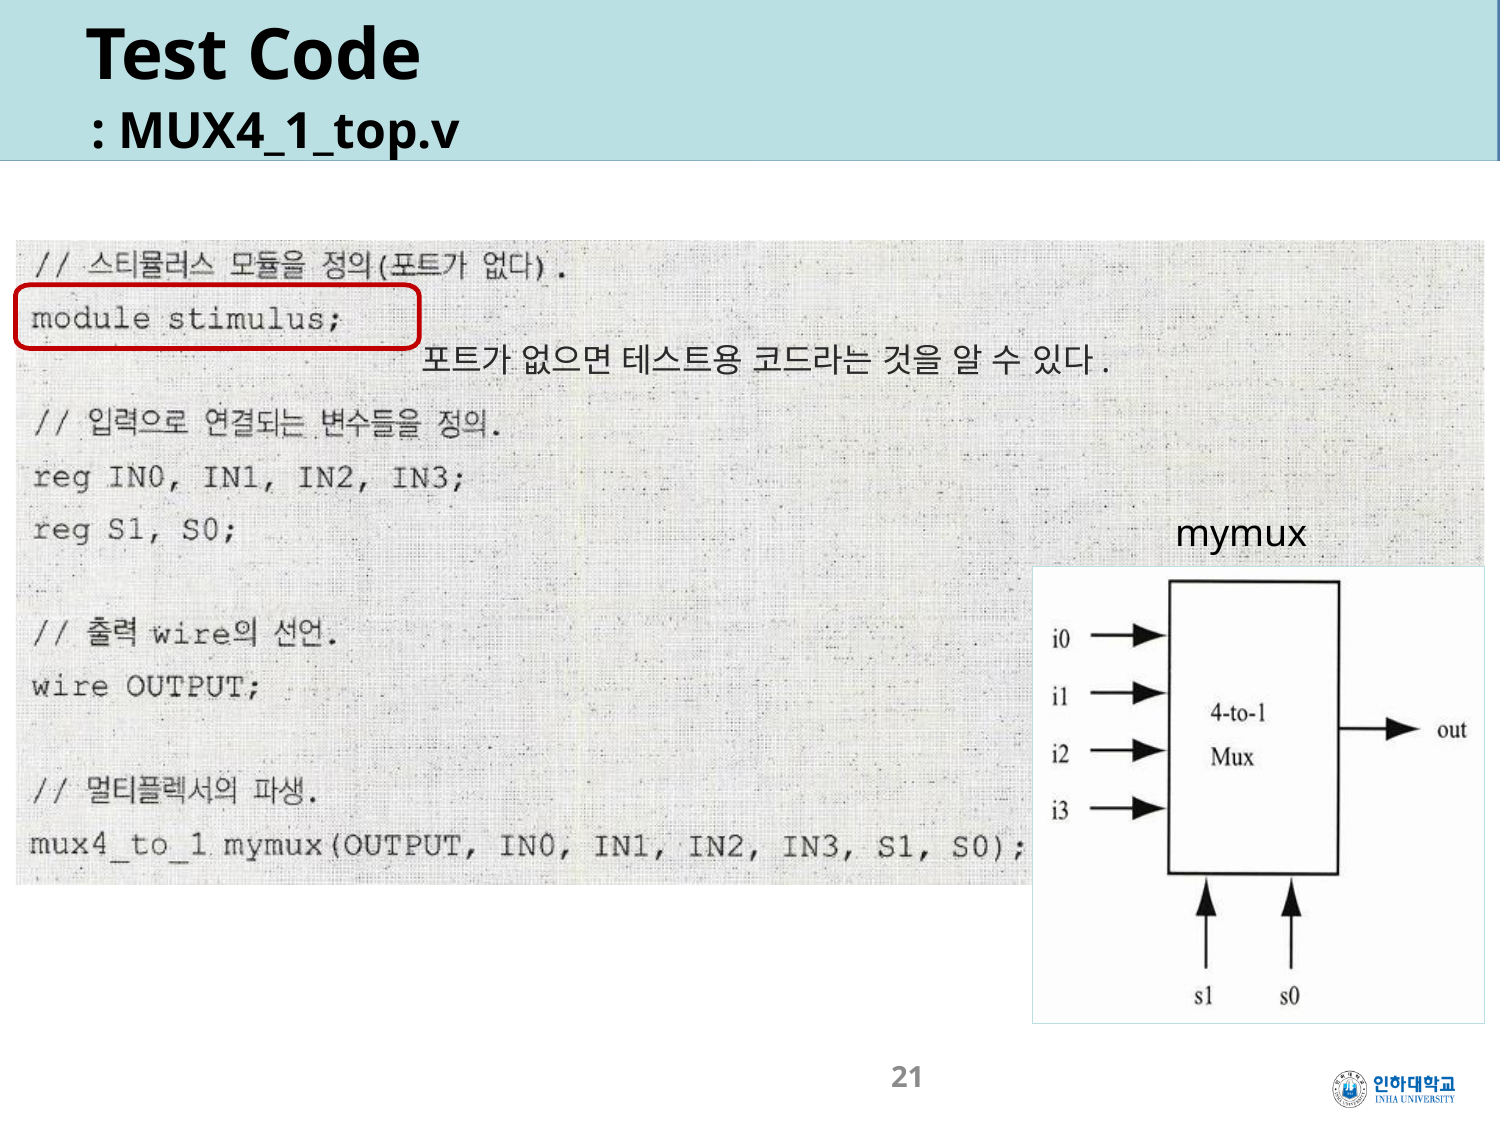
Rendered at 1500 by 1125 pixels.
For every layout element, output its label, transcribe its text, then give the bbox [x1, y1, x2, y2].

text_box [15, 284, 420, 349]
text_box Test Code : MUX4_1_top.v [83, 0, 958, 159]
text_box [1032, 566, 1485, 1024]
text_box [0, 0, 1498, 161]
picture [1328, 1066, 1459, 1112]
text_box 포트가 없으면 테스트용 코드라는 것을 알 수 있다. [419, 337, 1180, 380]
slide_number 21 [574, 1058, 925, 1102]
text_box [15, 240, 1485, 885]
text_box mymux [1160, 501, 1322, 562]
